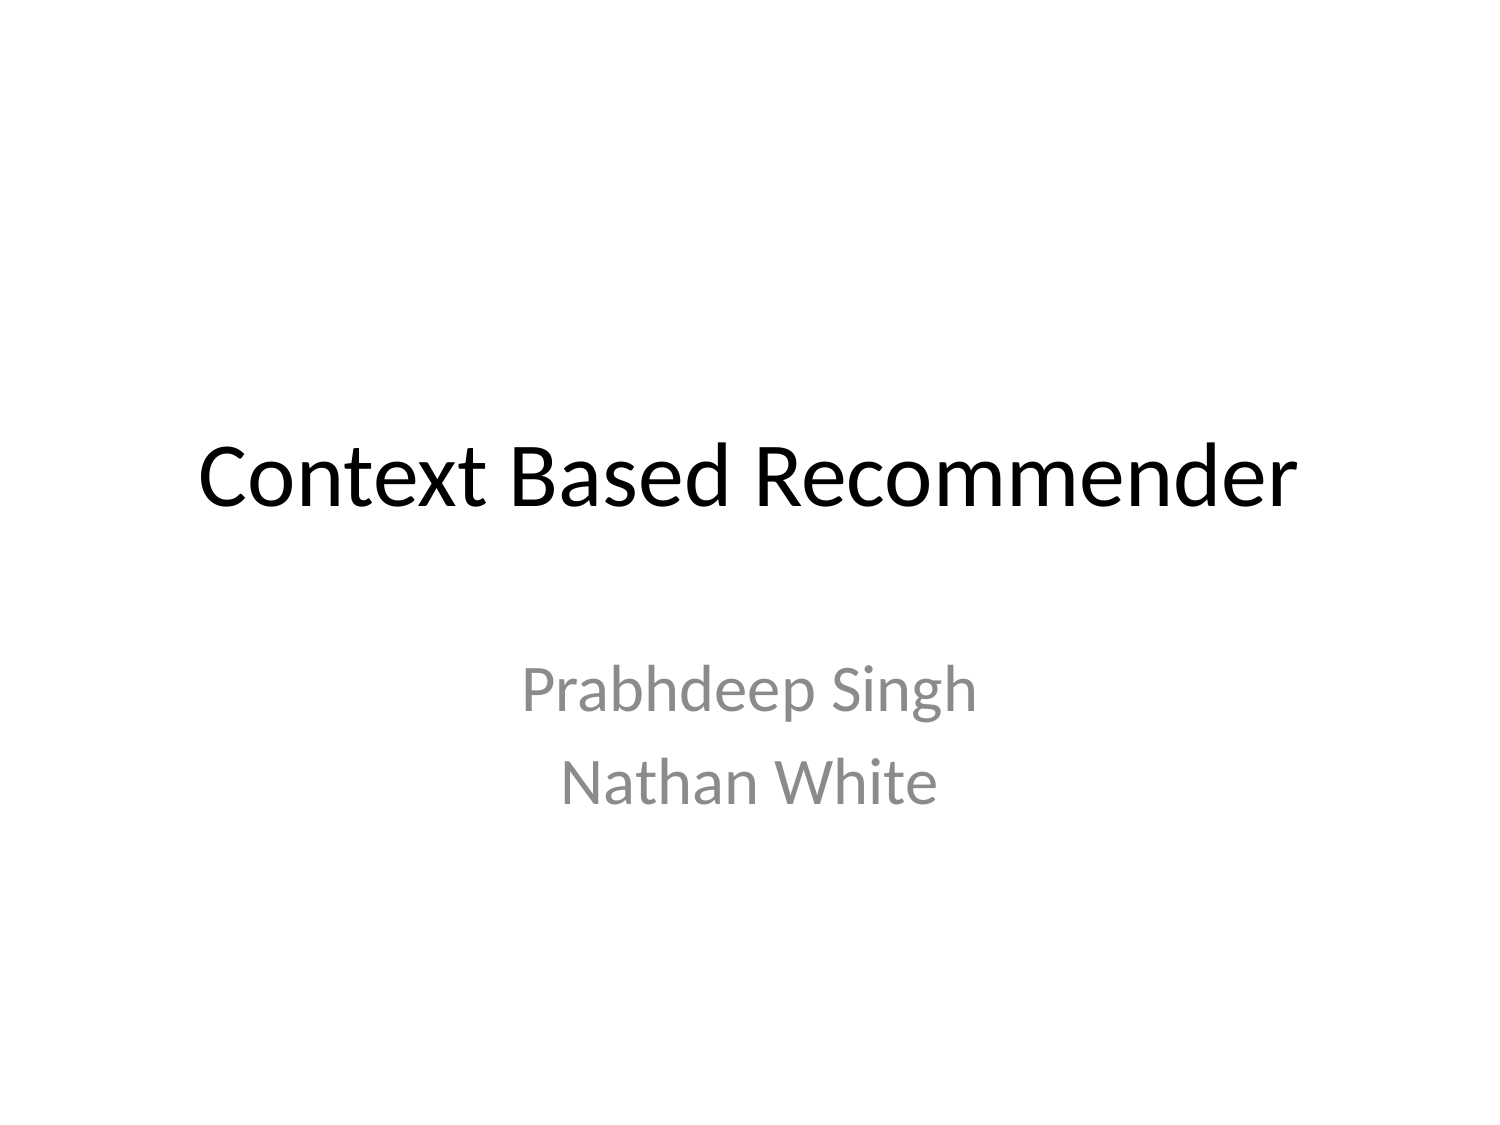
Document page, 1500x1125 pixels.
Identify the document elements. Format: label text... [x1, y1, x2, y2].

subtitle Prabhdeep Singh Nathan White [225, 637, 1275, 925]
title Context Based Recommender [112, 349, 1388, 591]
